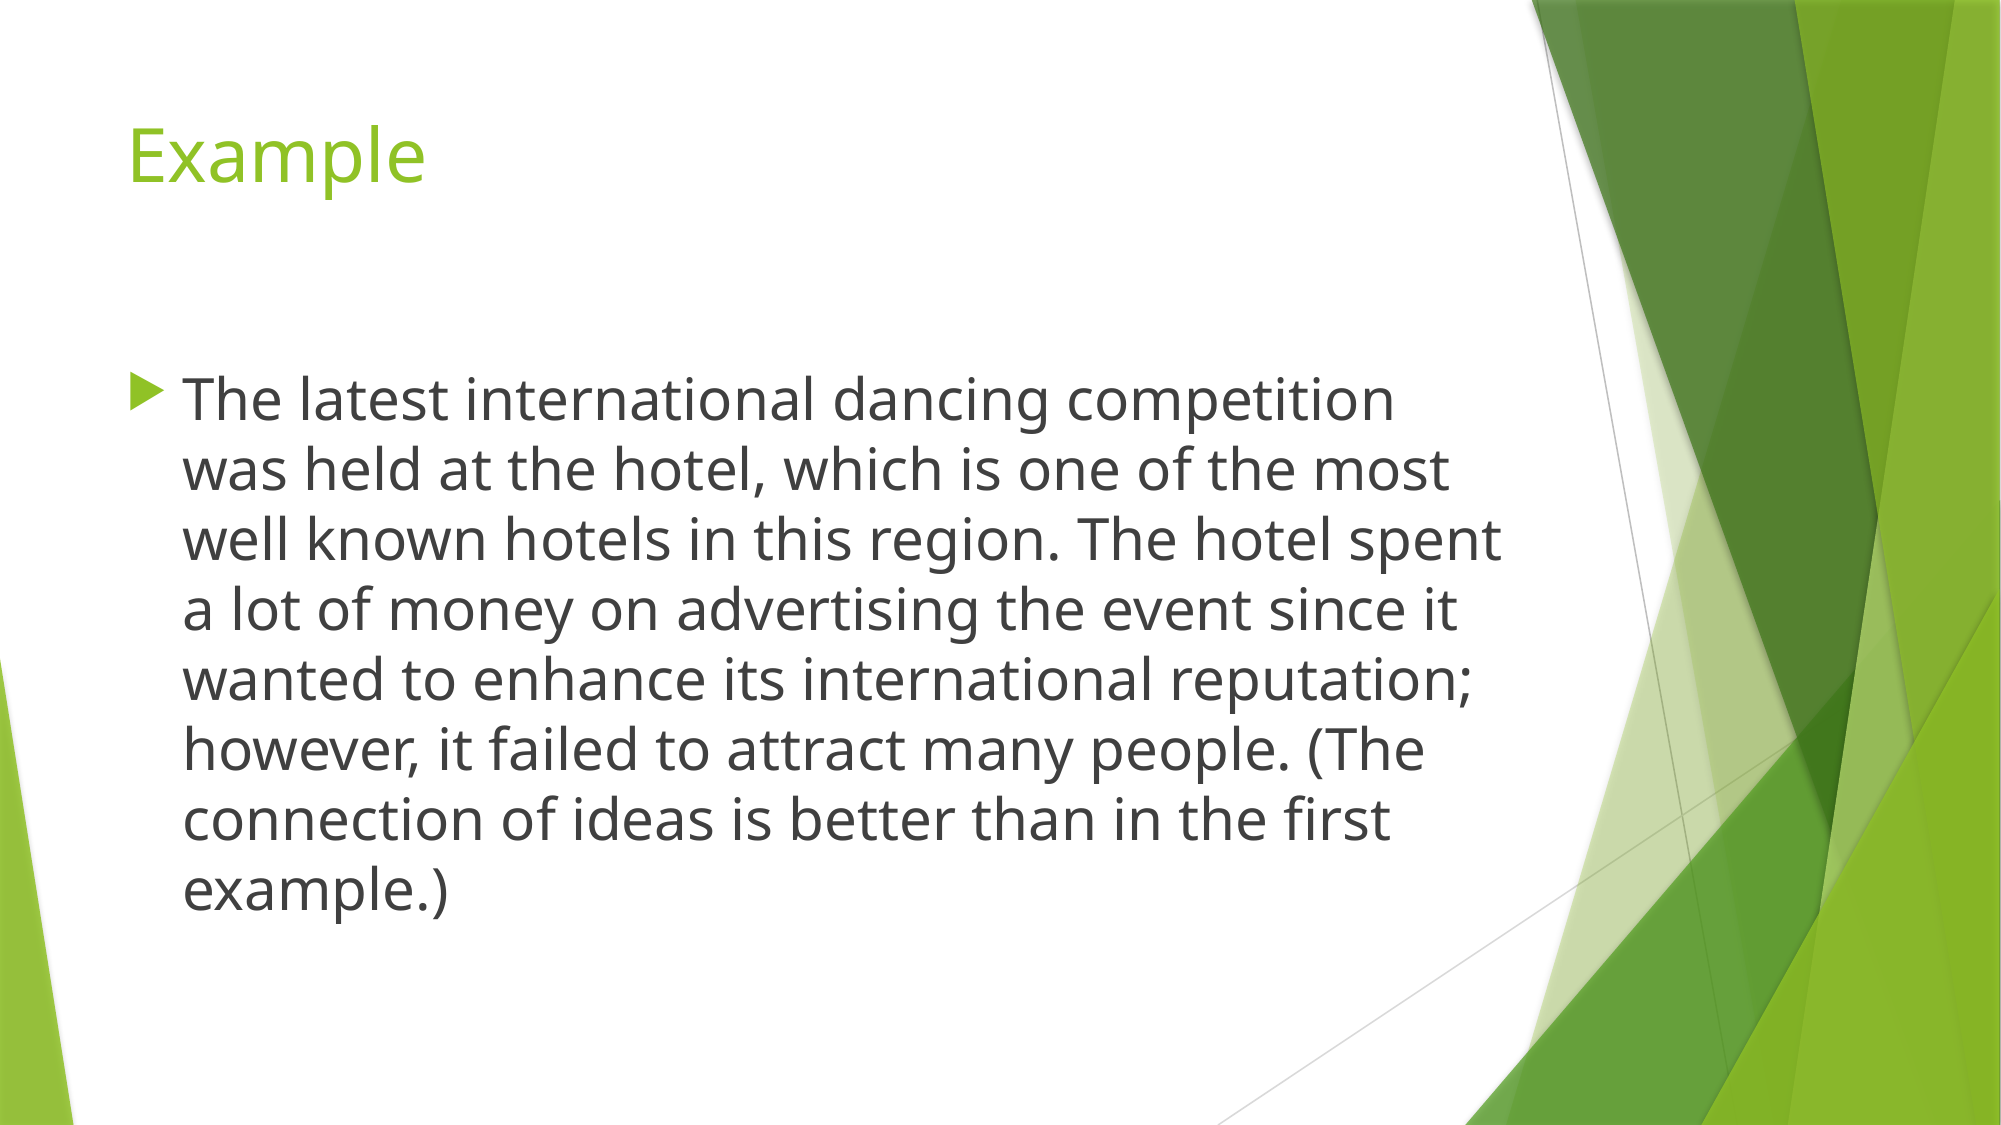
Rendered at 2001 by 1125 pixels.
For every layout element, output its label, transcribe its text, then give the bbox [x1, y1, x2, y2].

title Example [111, 99, 1522, 317]
list The latest international dancing competition was held at the hotel, which is one of the most well known hotels in this region. The hotel spent a lot of money on advertising the event since it wanted to enhance its international reputation; however, it failed to attract many people. (The connection of ideas is better than in the first example.) [111, 354, 1522, 992]
